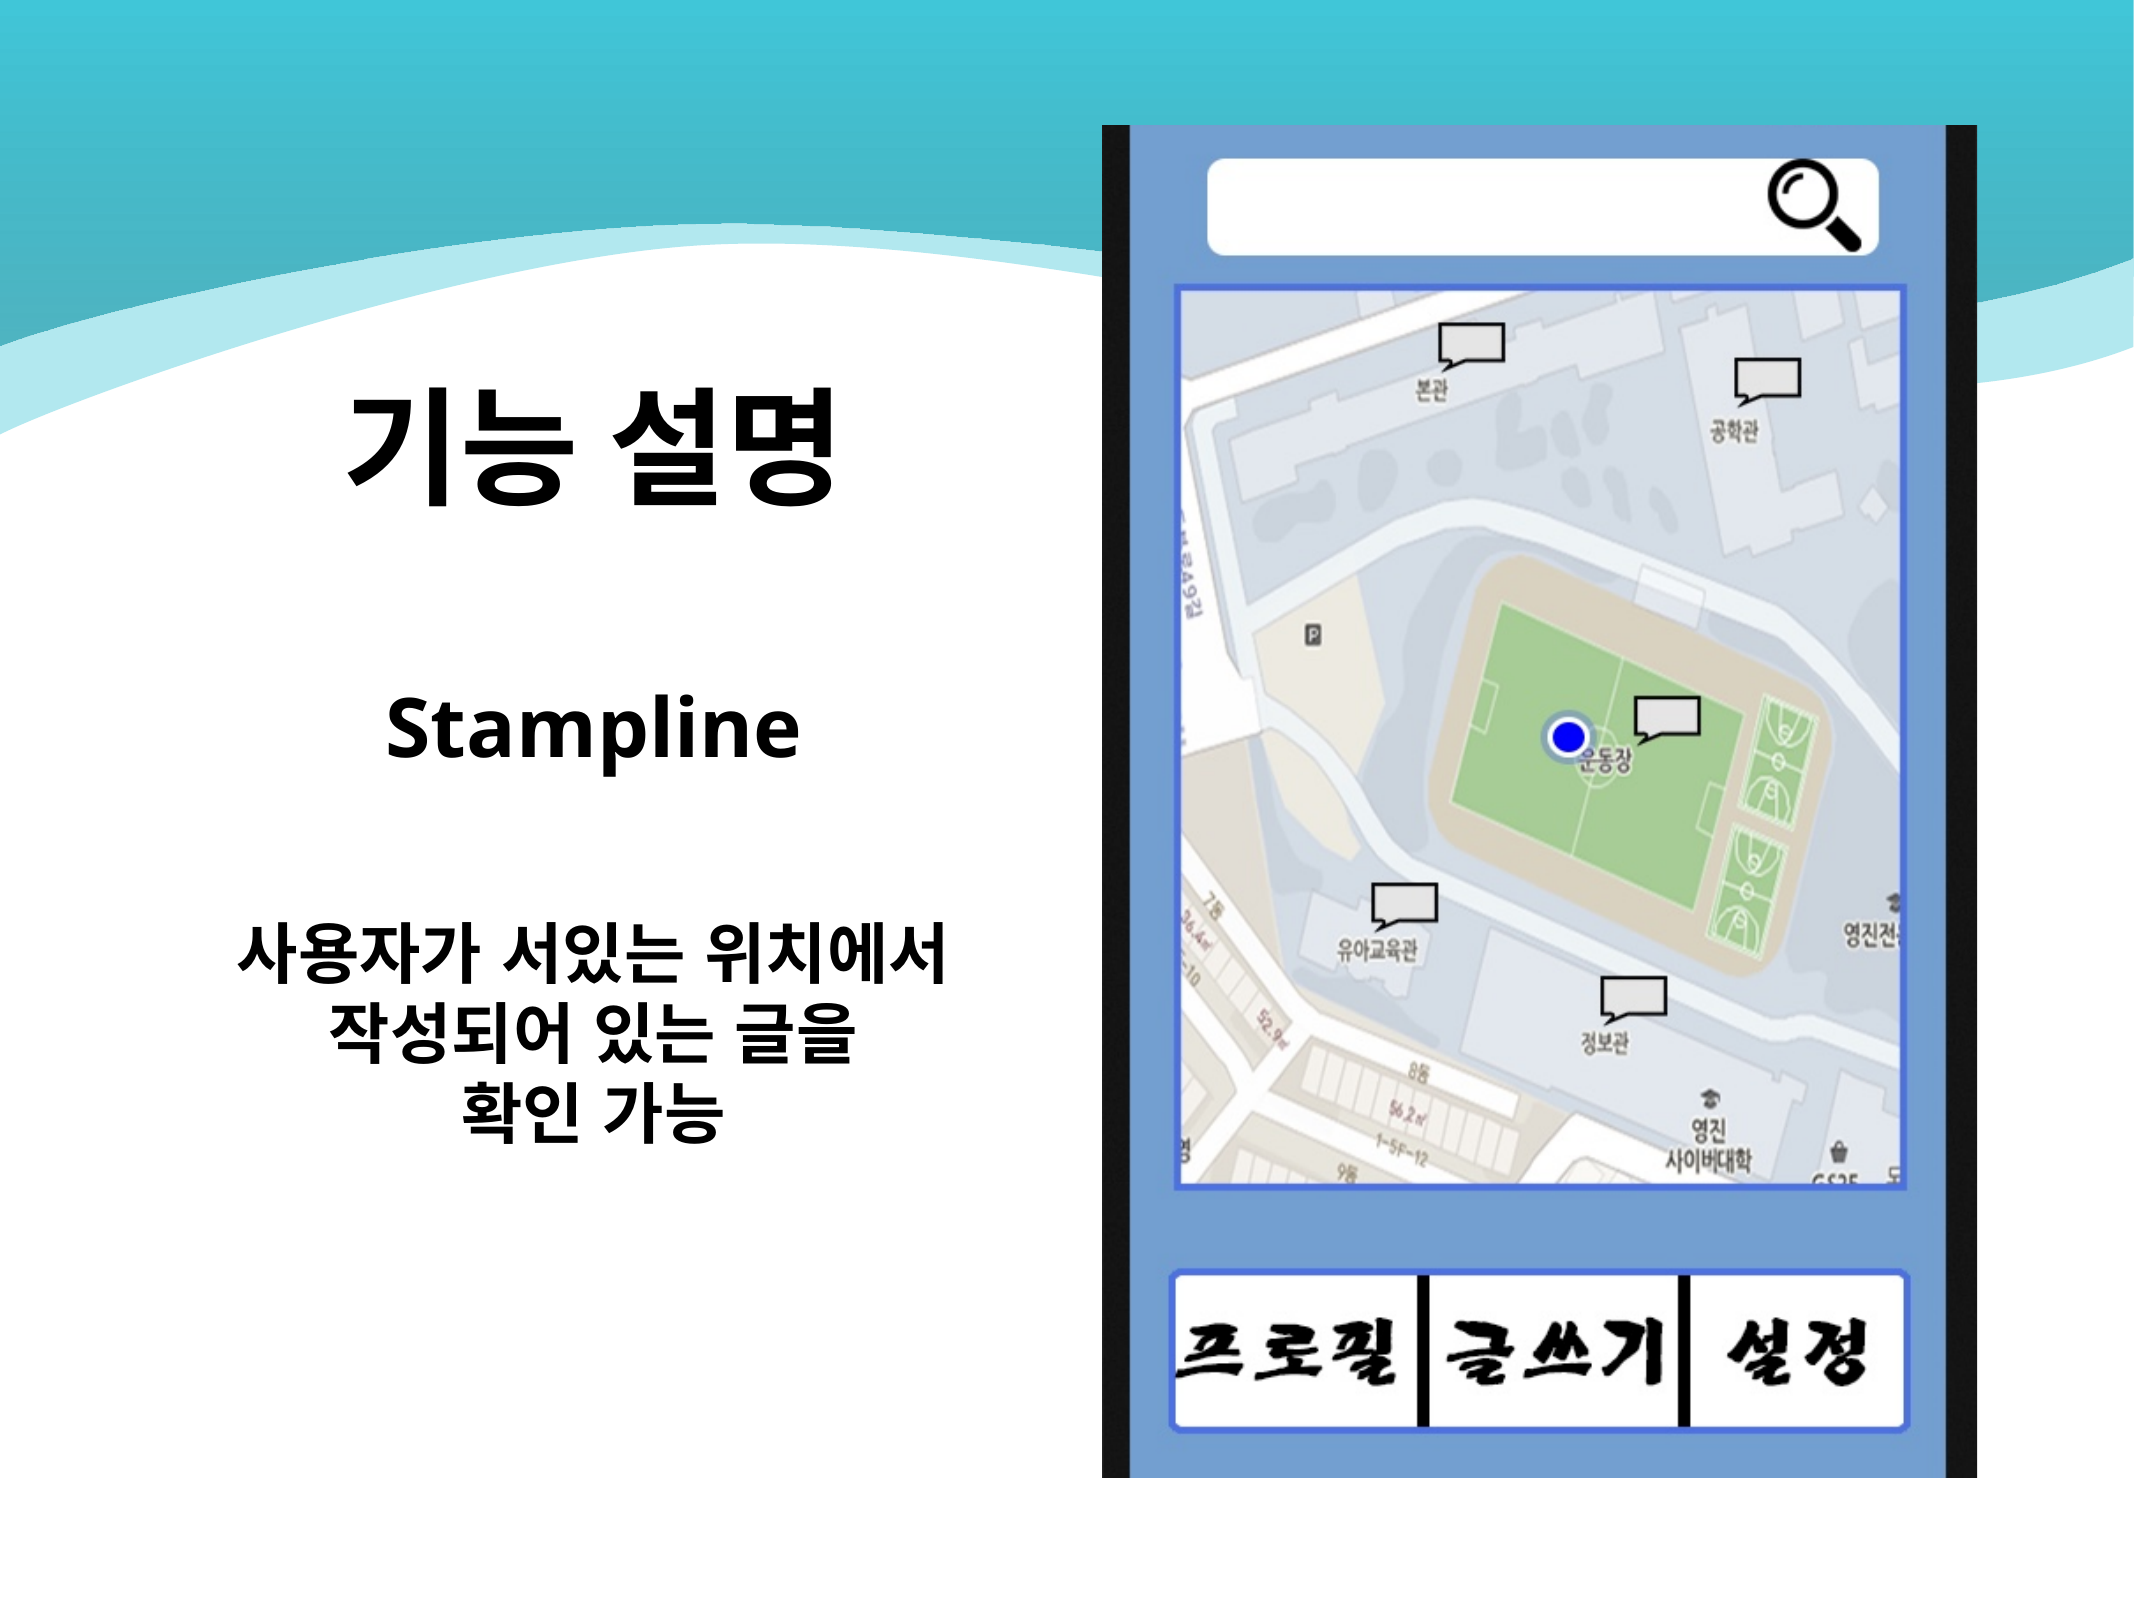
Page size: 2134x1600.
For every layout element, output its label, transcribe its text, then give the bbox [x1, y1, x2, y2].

title 기능 설명 Stampline [156, 125, 1032, 782]
picture [1101, 124, 1978, 1478]
list 사용자가 서있는 위치에서 작성되어 있는 글을 확인 가능 [156, 904, 1032, 1478]
